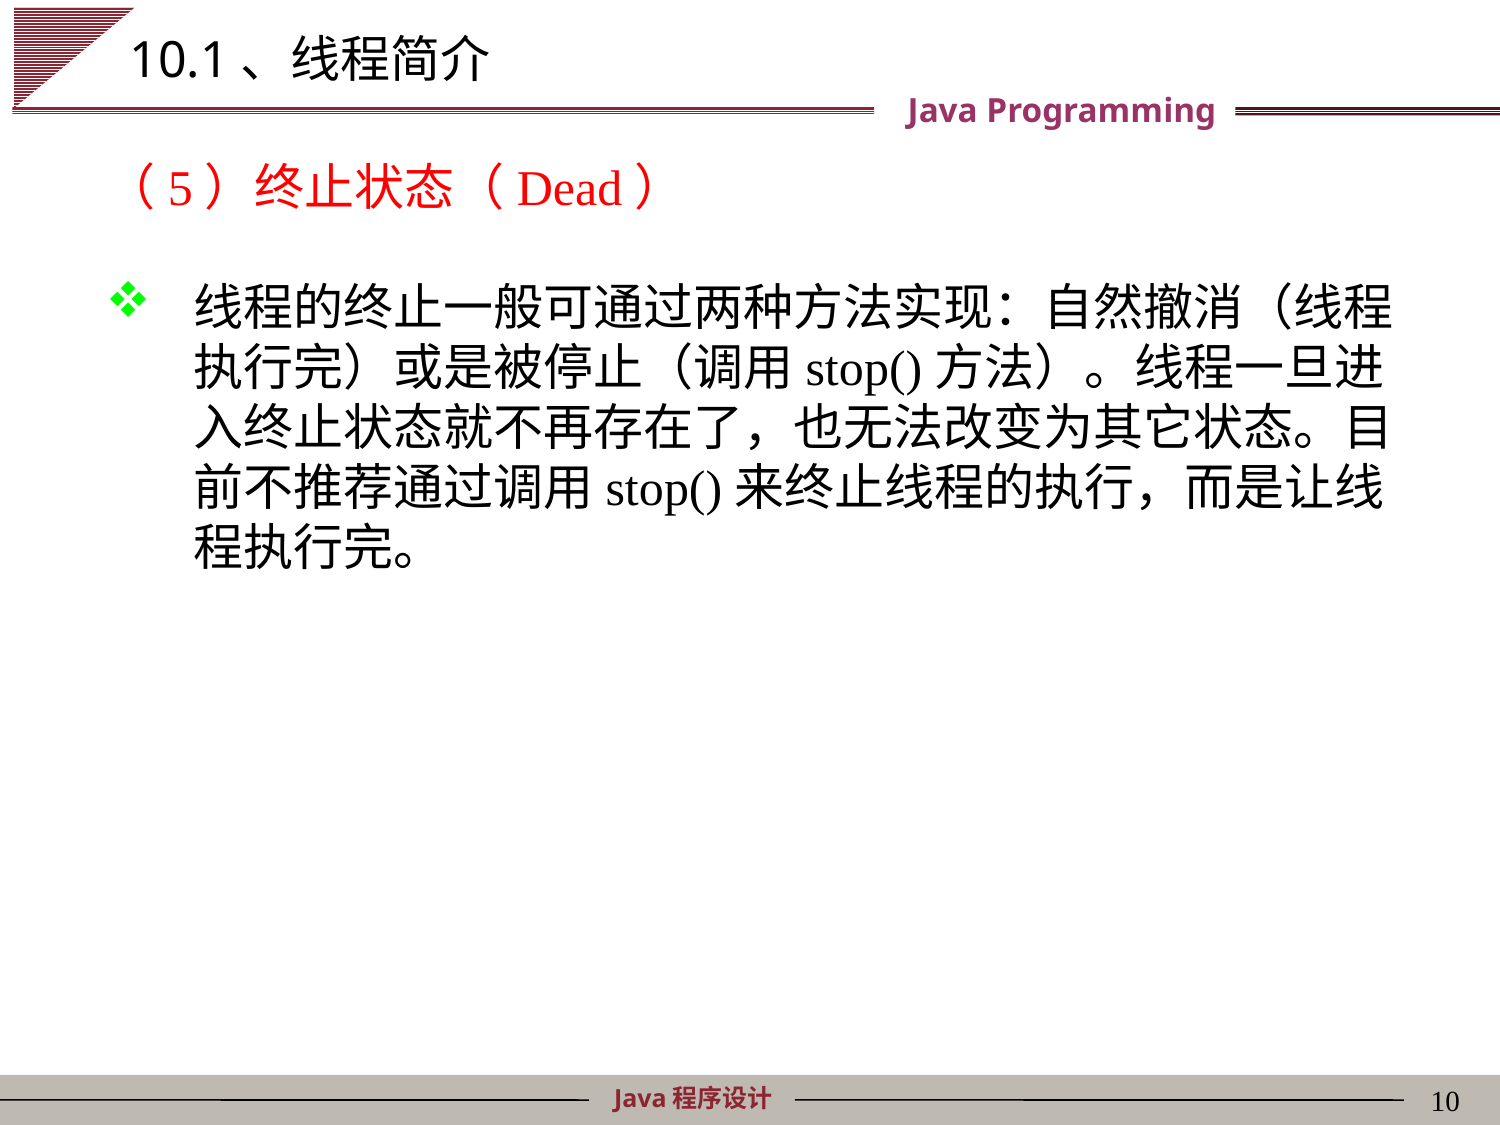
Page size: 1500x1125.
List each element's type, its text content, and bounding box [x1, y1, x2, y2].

text_box （5）终止状态（Dead） 线程的终止一般可通过两种方法实现：自然撤消（线程执行完）或是被停止（调用stop()方法）。线程一旦进入终止状态就不再存在了，也无法改变为其它状态。目前不推荐通过调用stop()来终止线程的执行，而是让线程执行完。 [91, 148, 1429, 668]
title 10.1、线程简介 [114, 20, 1390, 96]
